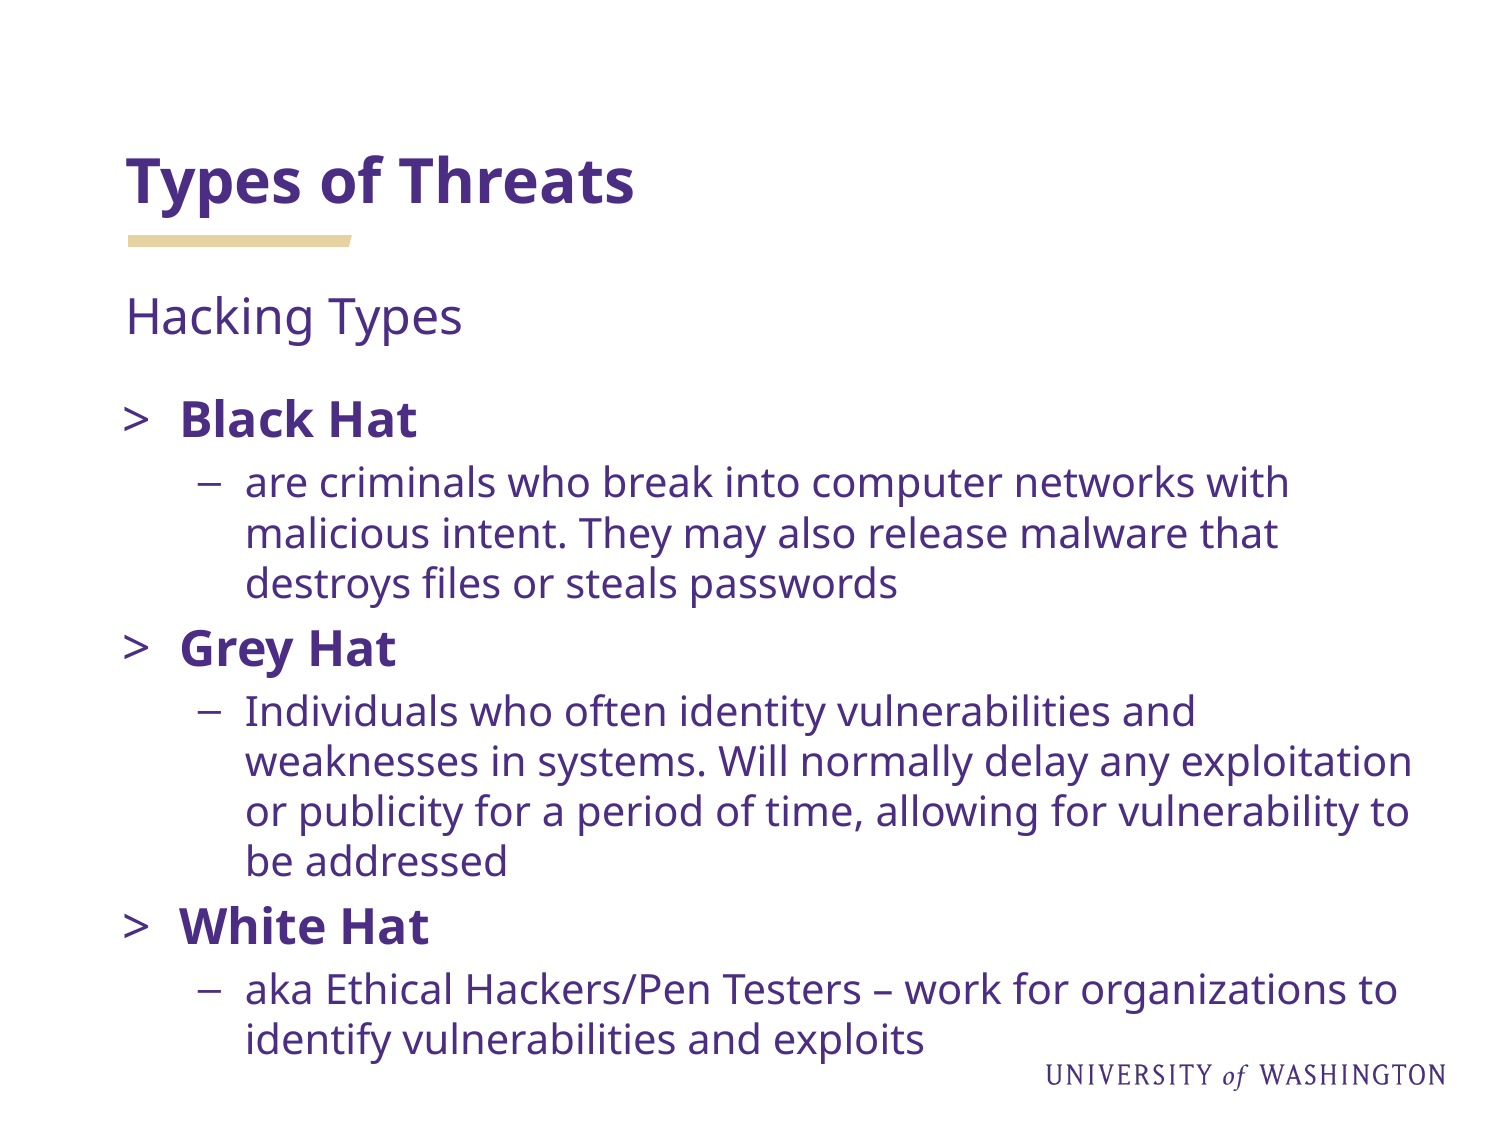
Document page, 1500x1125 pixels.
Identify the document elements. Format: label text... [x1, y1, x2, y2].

list Hacking Types [110, 283, 1453, 352]
title Types of Threats [110, 60, 1453, 224]
picture [128, 235, 352, 247]
picture [1046, 1064, 1445, 1091]
list Black Hat are criminals who break into computer networks with malicious intent. They may also release malware that destroys files or steals passwords Grey Hat Individuals who often identity vulnerabilities and weaknesses in systems. Will normally delay any exploitation or publicity for a period of time, allowing for vulnerability to be addressed White Hat aka Ethical Hackers/Pen Testers – work for organizations to identify vulnerabilities and exploits [108, 380, 1453, 1006]
